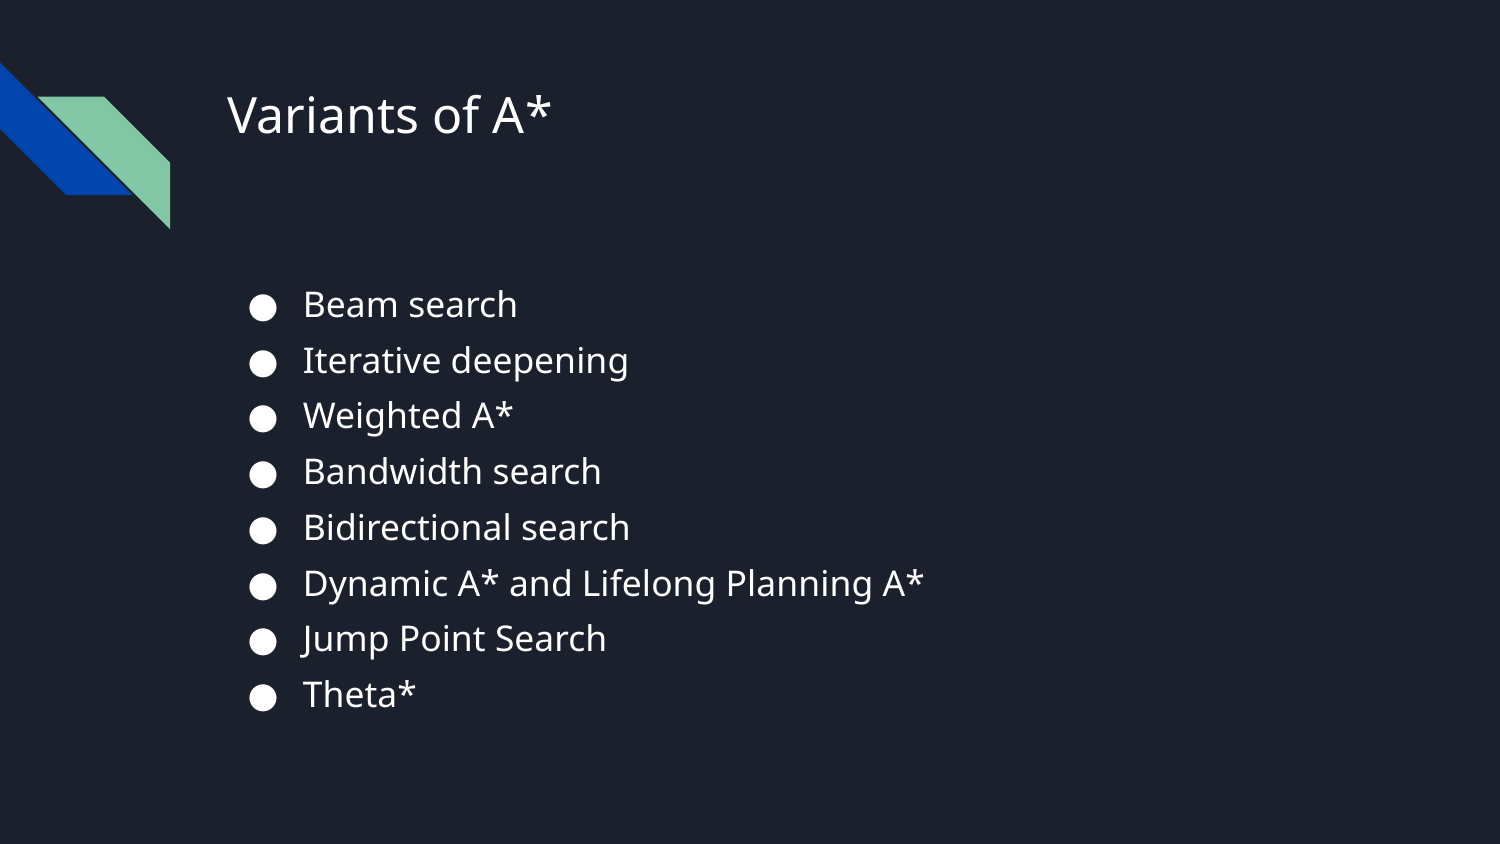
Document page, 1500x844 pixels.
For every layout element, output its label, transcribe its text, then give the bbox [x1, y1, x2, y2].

list Beam search Iterative deepening Weighted A* Bandwidth search Bidirectional search Dynamic A* and Lifelong Planning A* Jump Point Search Theta* [212, 257, 1368, 735]
title Variants of A* [212, 64, 1368, 215]
